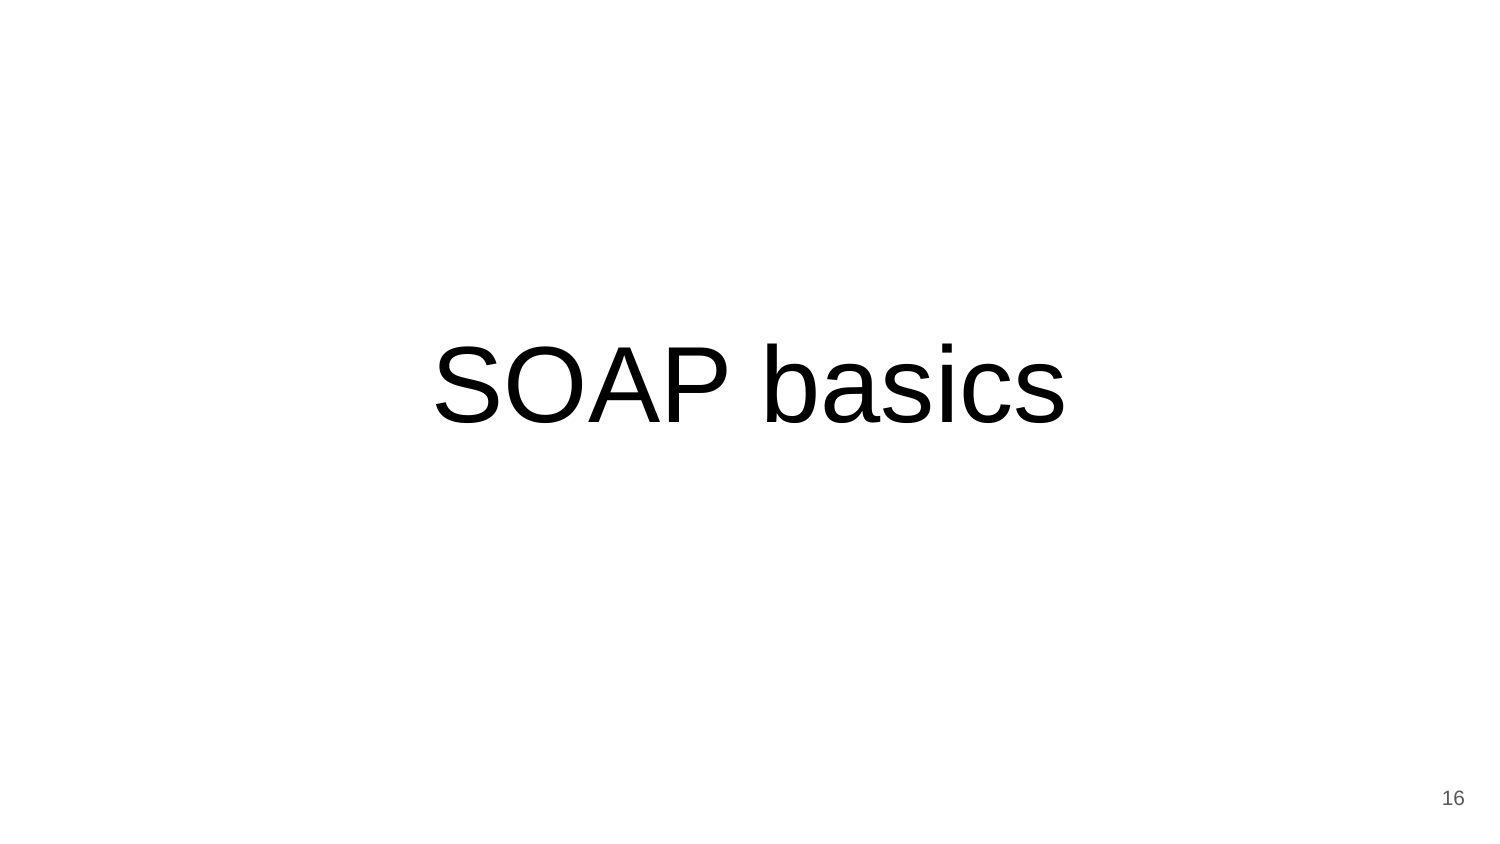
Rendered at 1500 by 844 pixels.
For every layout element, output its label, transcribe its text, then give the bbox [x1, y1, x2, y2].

title SOAP basics [51, 122, 1449, 459]
slide_number 16 [1389, 764, 1480, 830]
